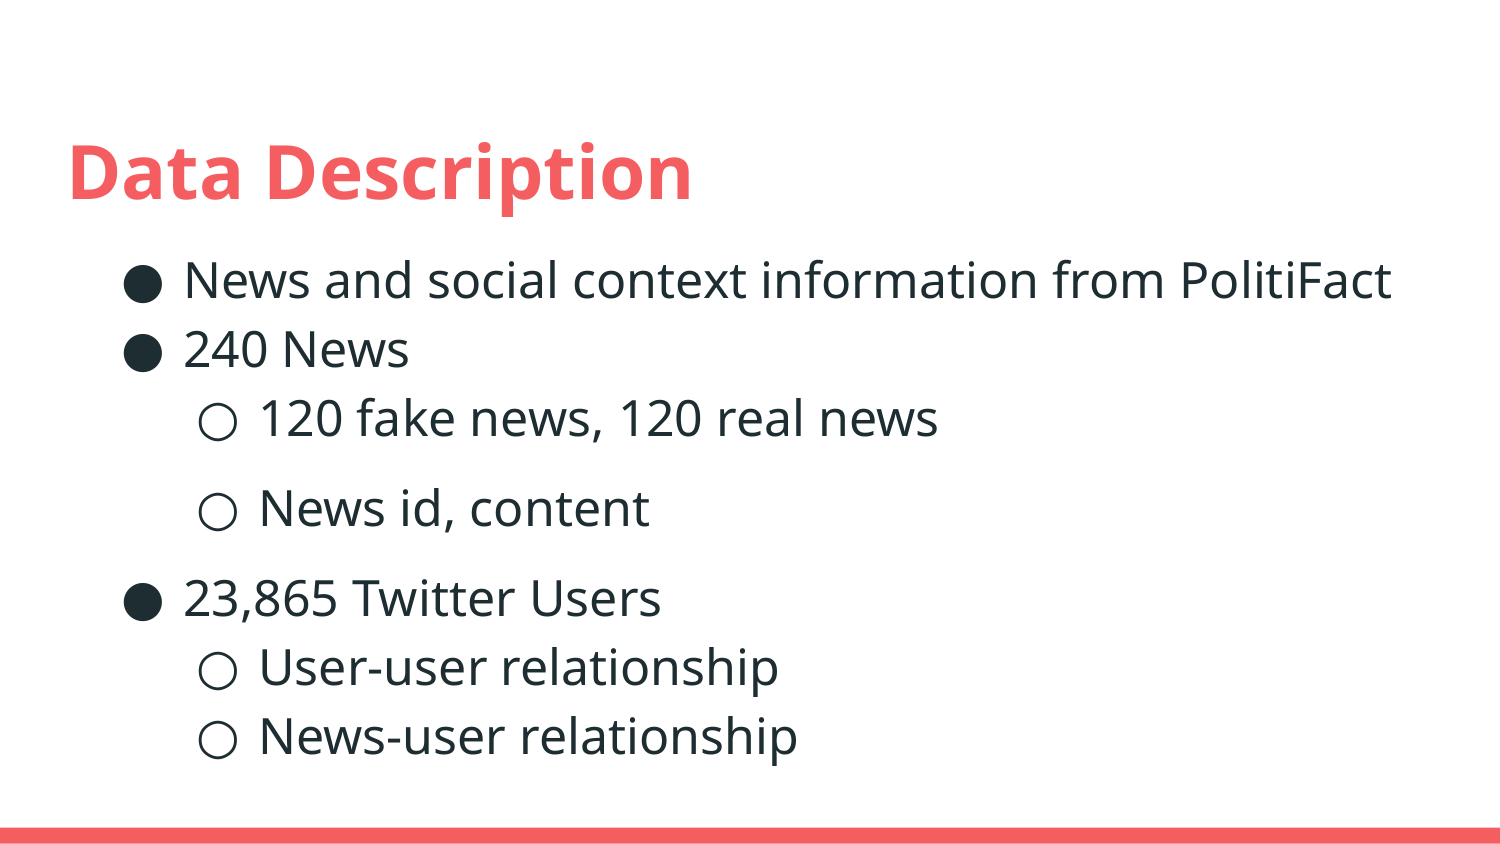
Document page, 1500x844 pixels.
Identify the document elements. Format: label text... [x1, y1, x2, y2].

title Data Description [51, 64, 1449, 167]
list News and social context information from PolitiFact 240 News 120 fake news, 120 real news News id, content 23,865 Twitter Users User-user relationship News-user relationship [93, 203, 1492, 752]
